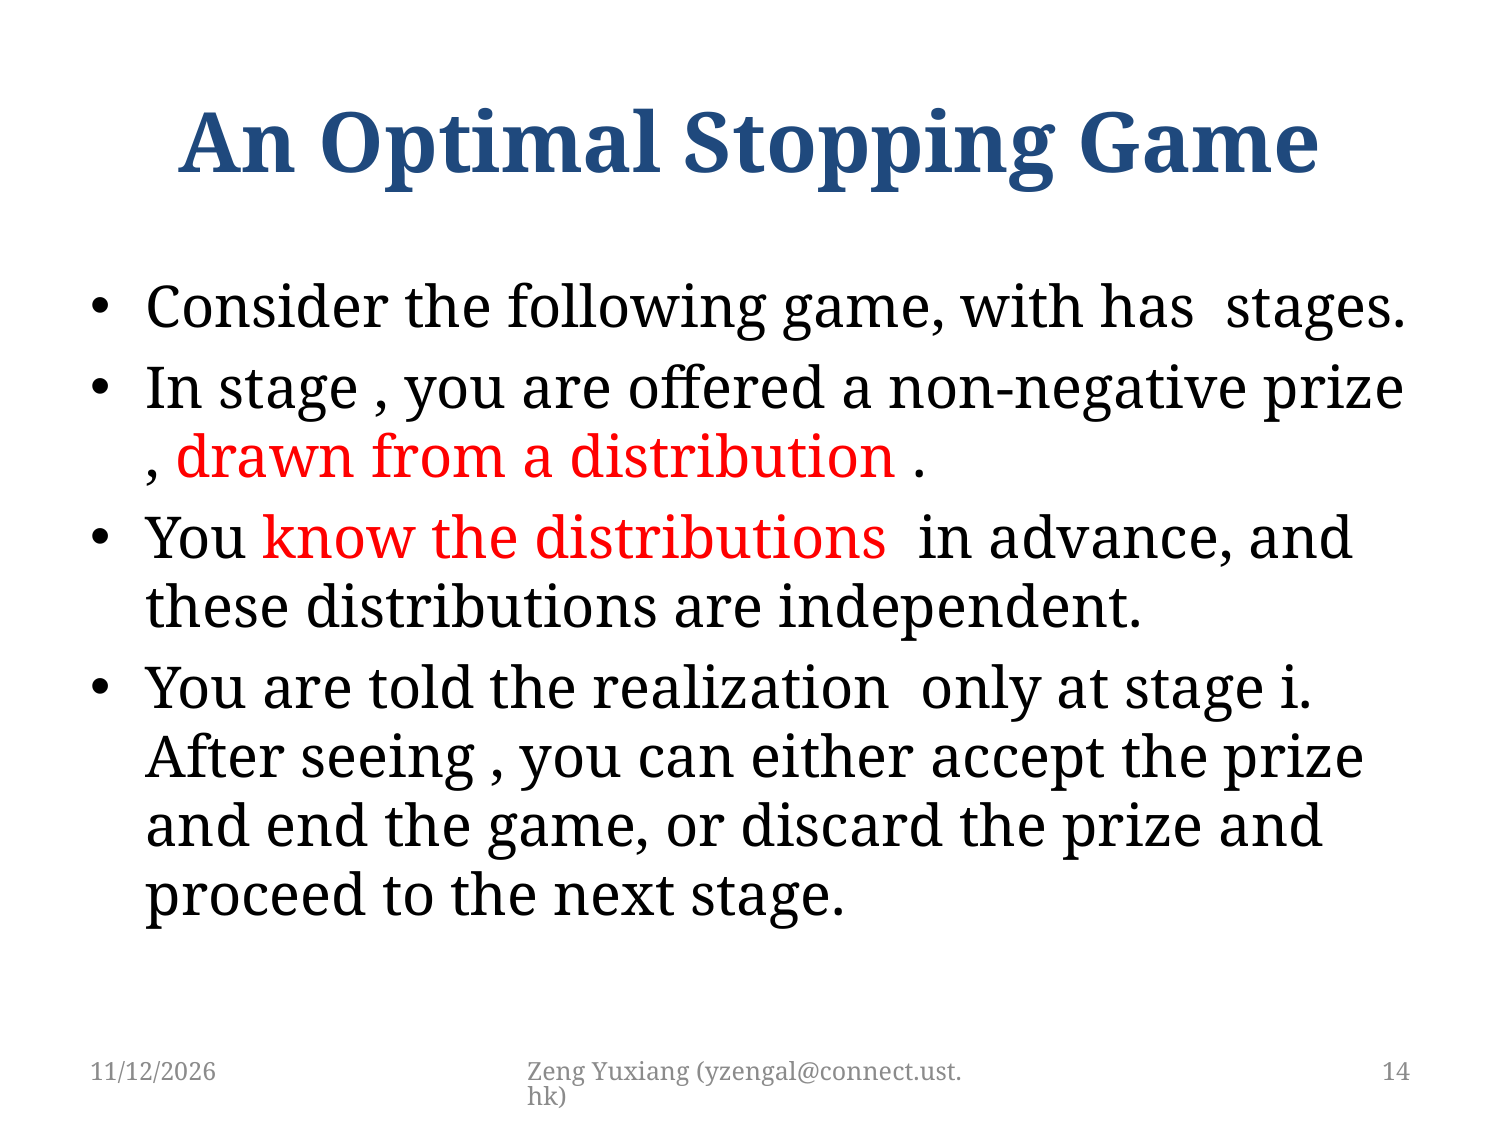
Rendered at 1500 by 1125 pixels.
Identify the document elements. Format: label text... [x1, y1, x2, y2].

footer Zeng Yuxiang (yzengal@connect.ust.hk) [512, 1042, 988, 1103]
slide_number 14 [1074, 1042, 1425, 1103]
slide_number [75, 1042, 425, 1103]
title An Optimal Stopping Game [75, 45, 1425, 233]
